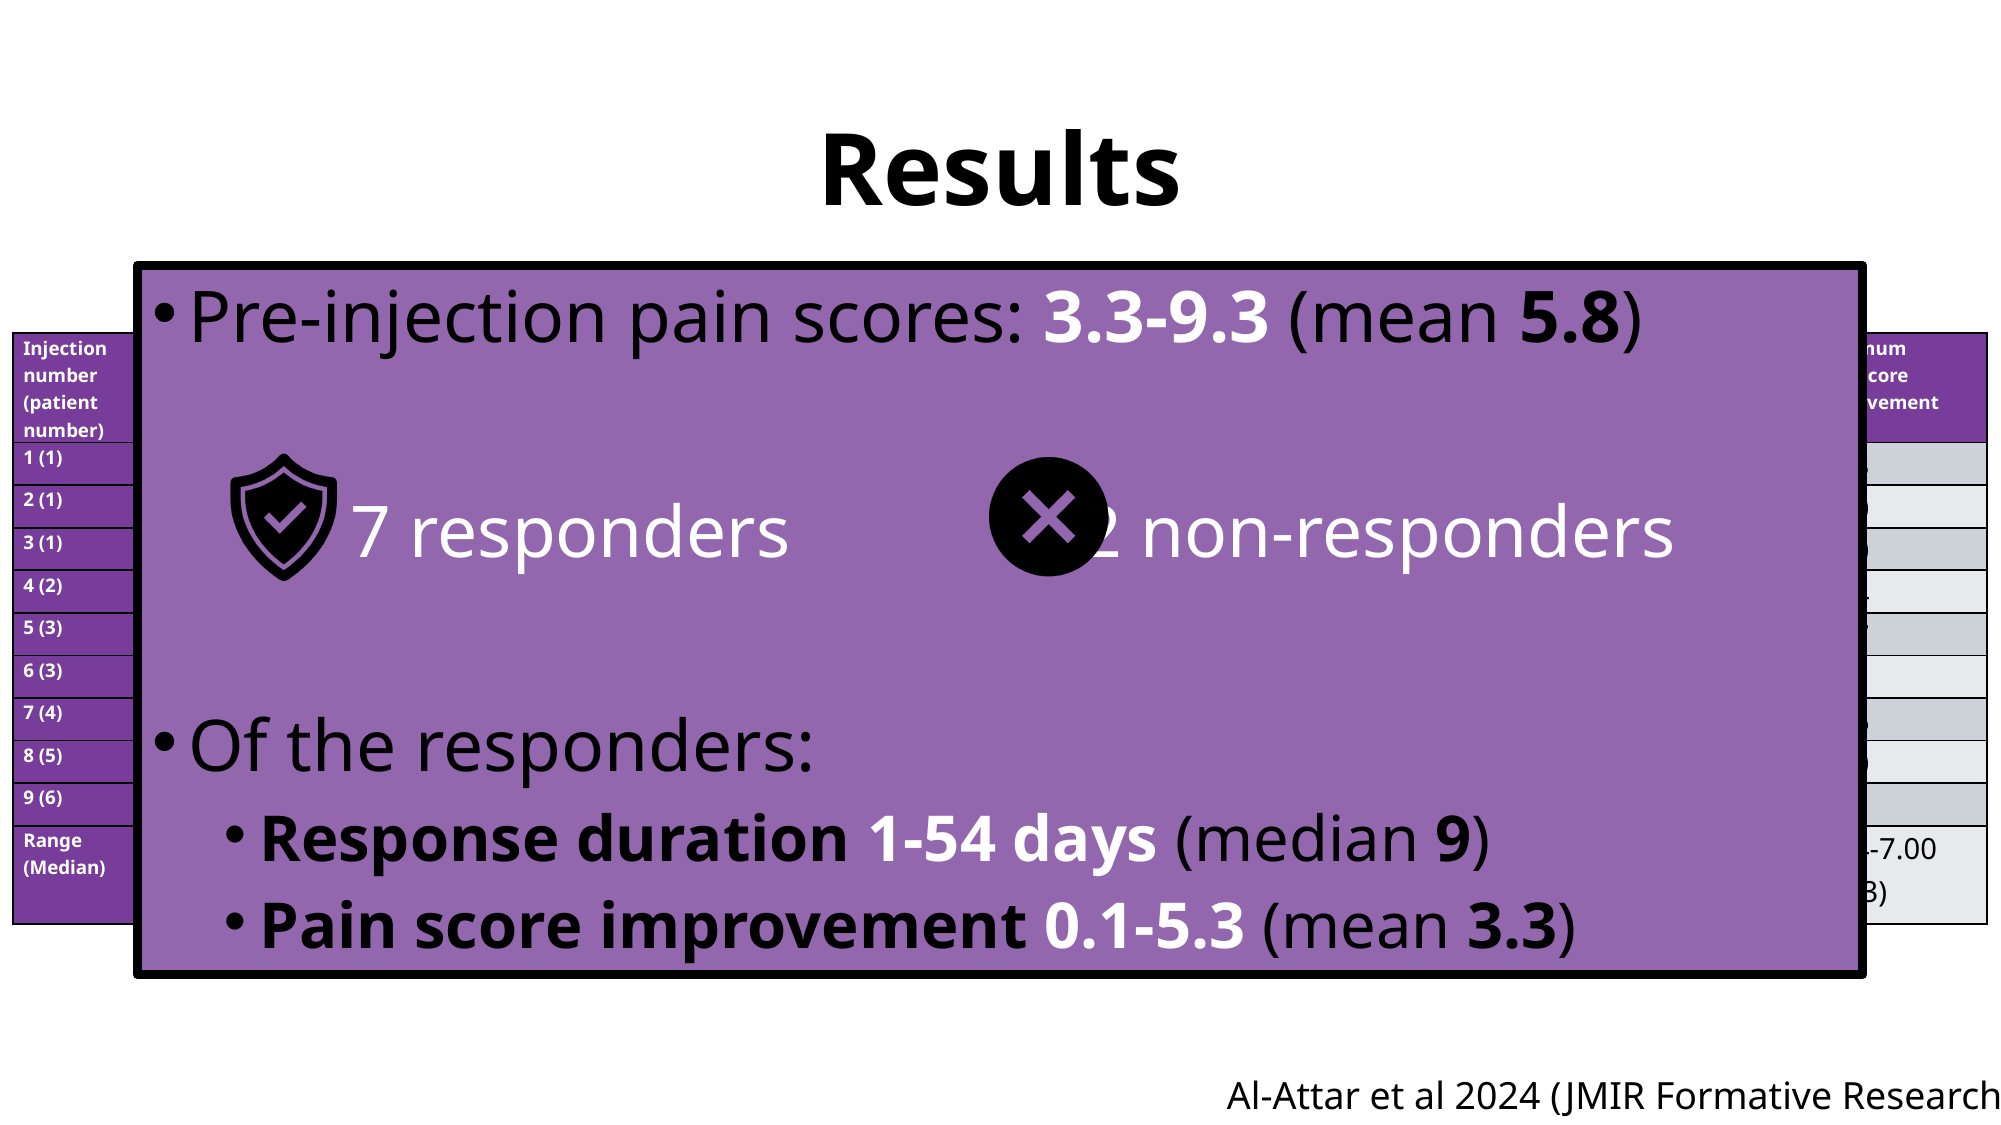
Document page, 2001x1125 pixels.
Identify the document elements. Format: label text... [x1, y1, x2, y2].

table_cell 1.67 [1863, 614, 1986, 655]
table_cell 3.56 [1863, 699, 1986, 740]
table_cell 7.00 [1863, 486, 1986, 527]
table_cell 6 (3) [14, 656, 137, 697]
table_cell 7 (4) [14, 699, 137, 740]
table_cell 8 (5) [14, 741, 137, 782]
table_cell 5 (3) [14, 614, 137, 655]
title Results [137, 59, 1863, 265]
table_header Injection number (patient number) [14, 334, 137, 442]
table_cell 4.40 [1863, 529, 1986, 569]
table_cell - [1863, 784, 1986, 825]
table_cell 0.14-7.00 (4.33) [1863, 827, 1986, 923]
table_cell 4 (2) [14, 571, 137, 612]
table_cell 4.33 [1863, 443, 1986, 484]
table_cell 0.14 [1863, 571, 1986, 612]
text_box Al-Attar et al 2024 (JMIR Formative Research) [1212, 1064, 2000, 1125]
table_cell 1 (1) [14, 443, 137, 484]
table_cell 9 (6) [14, 784, 137, 825]
table_cell 2 (1) [14, 486, 137, 527]
table_cell 3 (1) [14, 529, 137, 569]
table_header Maximum pain-score improvement [1863, 334, 1986, 442]
list Pre-injection pain scores: 3.3-9.3 (mean 5.8) 7 responders 2 non-responders Of the responders: Response duration 1-54 days (median 9) Pain score improvement 0.1-5.3 (mean 3.3) [137, 265, 1863, 975]
picture [972, 441, 1124, 593]
table_cell - [1863, 656, 1986, 697]
table_cell 6.00 [1863, 741, 1986, 782]
table_cell Range (Median) [14, 827, 137, 923]
picture [207, 441, 359, 593]
